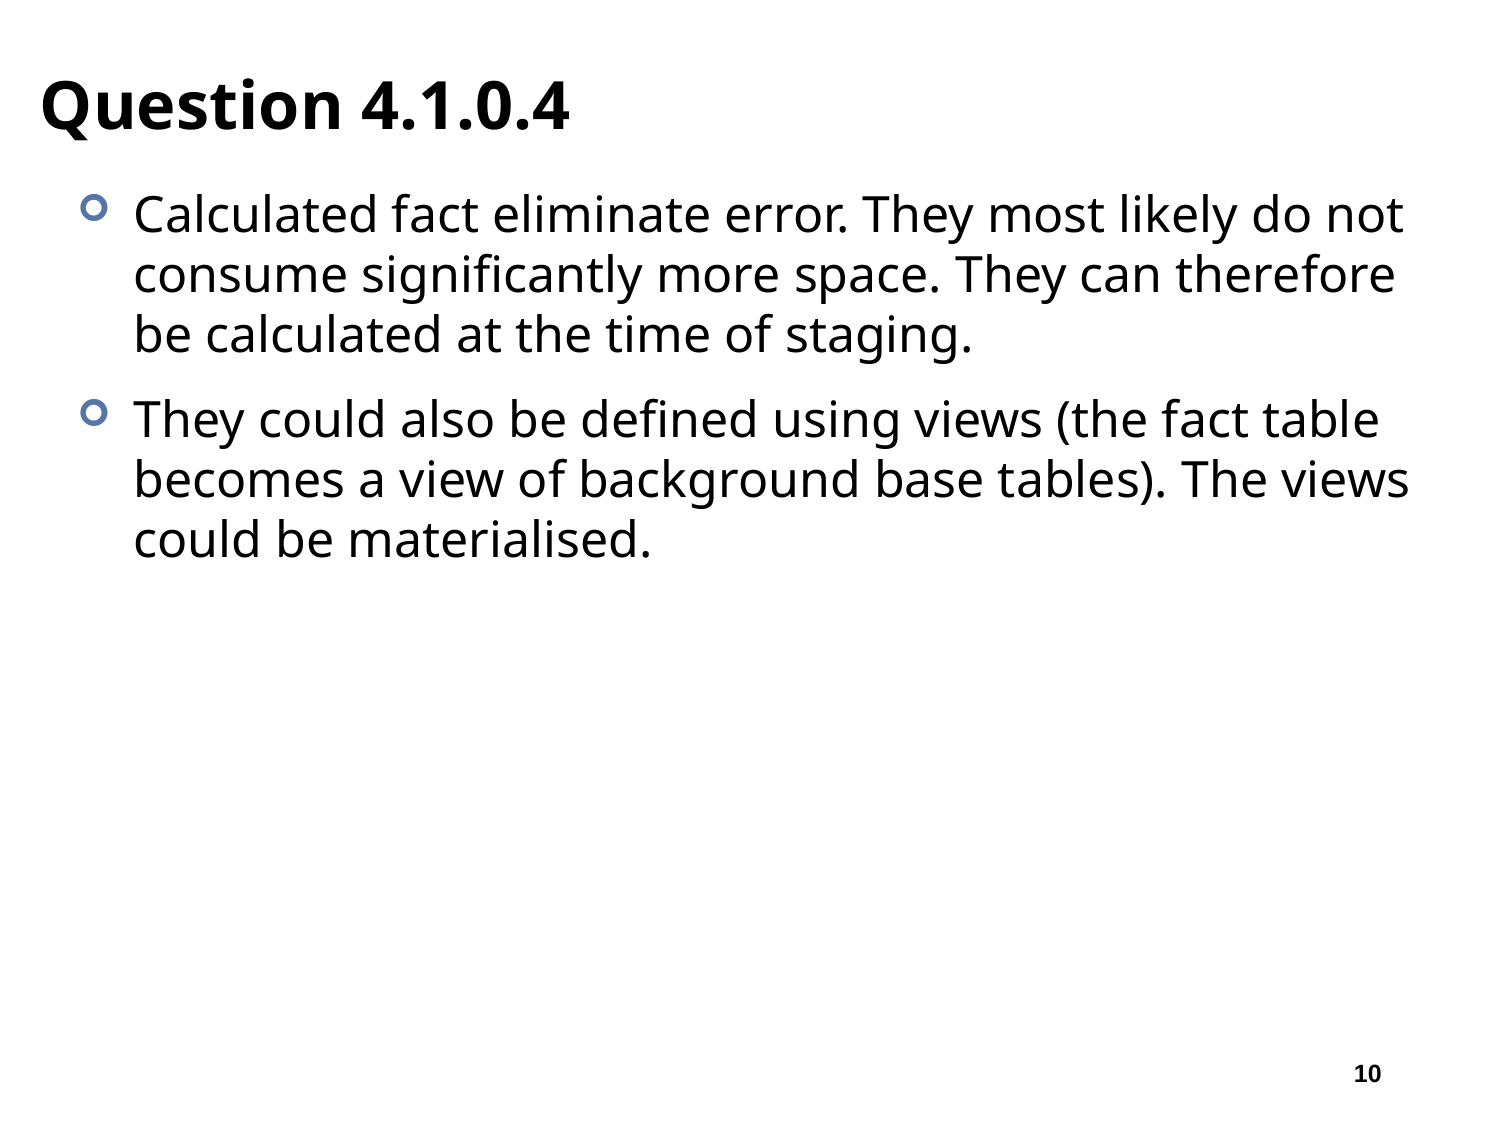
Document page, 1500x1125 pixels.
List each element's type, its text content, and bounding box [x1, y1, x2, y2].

slide_number 10 [1059, 1042, 1397, 1103]
list Calculated fact eliminate error. They most likely do not consume signiﬁcantly more space. They can therefore be calculated at the time of staging. They could also be deﬁned using views (the fact table becomes a view of background base tables). The views could be materialised. [62, 188, 1451, 1013]
title Question 4.1.0.4 [24, 18, 1451, 188]
